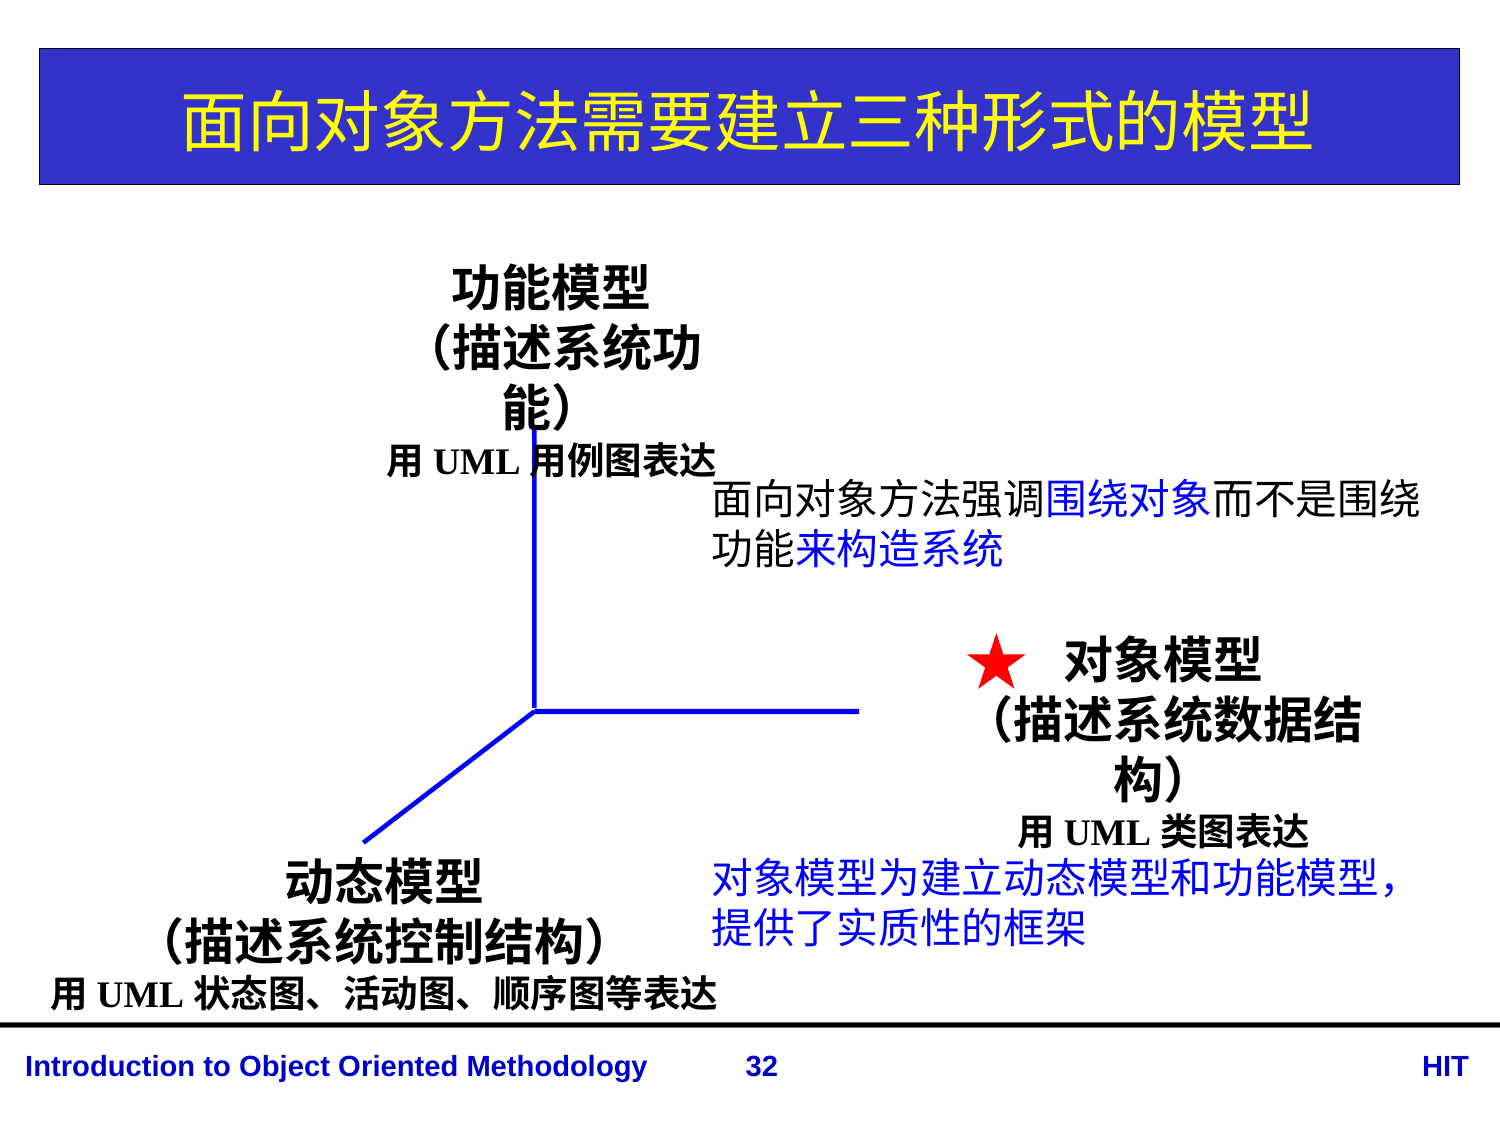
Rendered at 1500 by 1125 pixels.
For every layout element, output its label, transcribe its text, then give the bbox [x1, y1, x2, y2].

text_box 面向对象方法强调围绕对象而不是围绕功能来构造系统 [696, 465, 1447, 580]
text_box 对象模型为建立动态模型和功能模型，提供了实质性的框架 [696, 844, 1435, 960]
text_box 对象模型 （描述系统数据结构） 用UML类图表达 [912, 620, 1416, 844]
title 面向对象方法需要建立三种形式的模型 [38, 54, 1457, 185]
text_box 动态模型 （描述系统控制结构） 用UML状态图、活动图、顺序图等表达 [35, 842, 733, 1023]
text_box 功能模型 （描述系统功能） 用UML用例图表达 [345, 249, 759, 490]
text_box [966, 632, 1026, 689]
